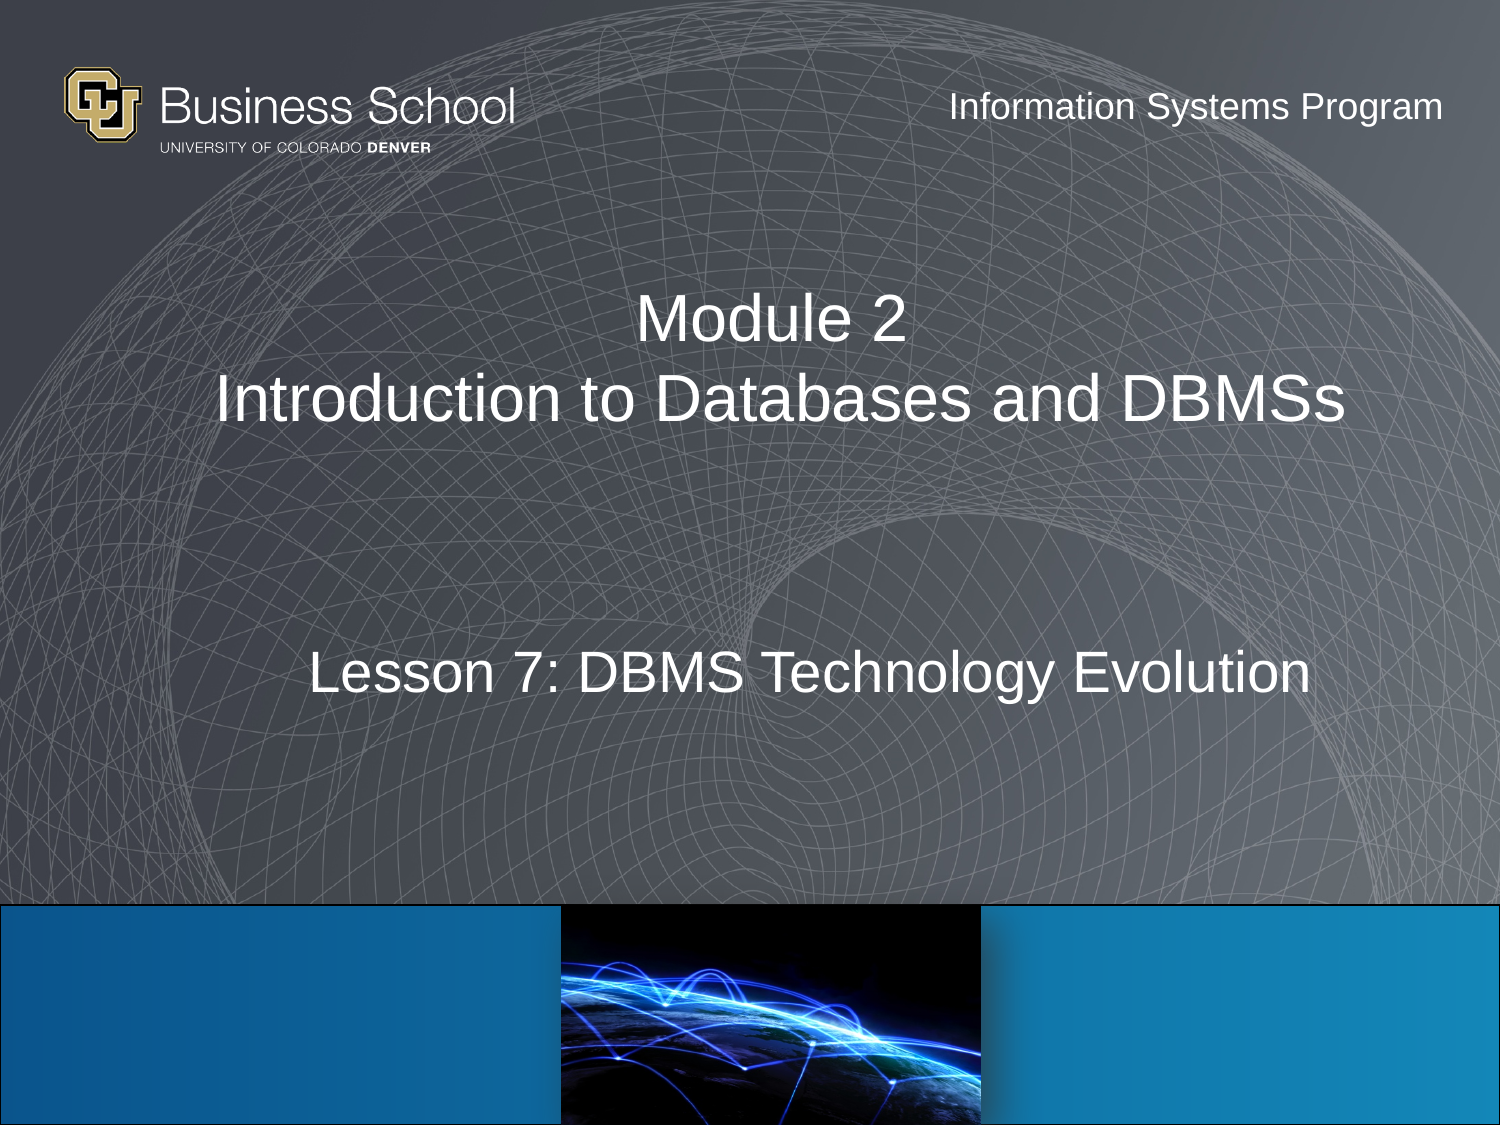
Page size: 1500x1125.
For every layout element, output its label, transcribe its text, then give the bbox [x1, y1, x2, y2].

subtitle Lesson 7: DBMS Technology Evolution [122, 633, 1314, 775]
picture [561, 905, 981, 1125]
title Module 2 Introduction to Databases and DBMSs [174, 274, 1388, 463]
picture [0, 0, 1500, 904]
